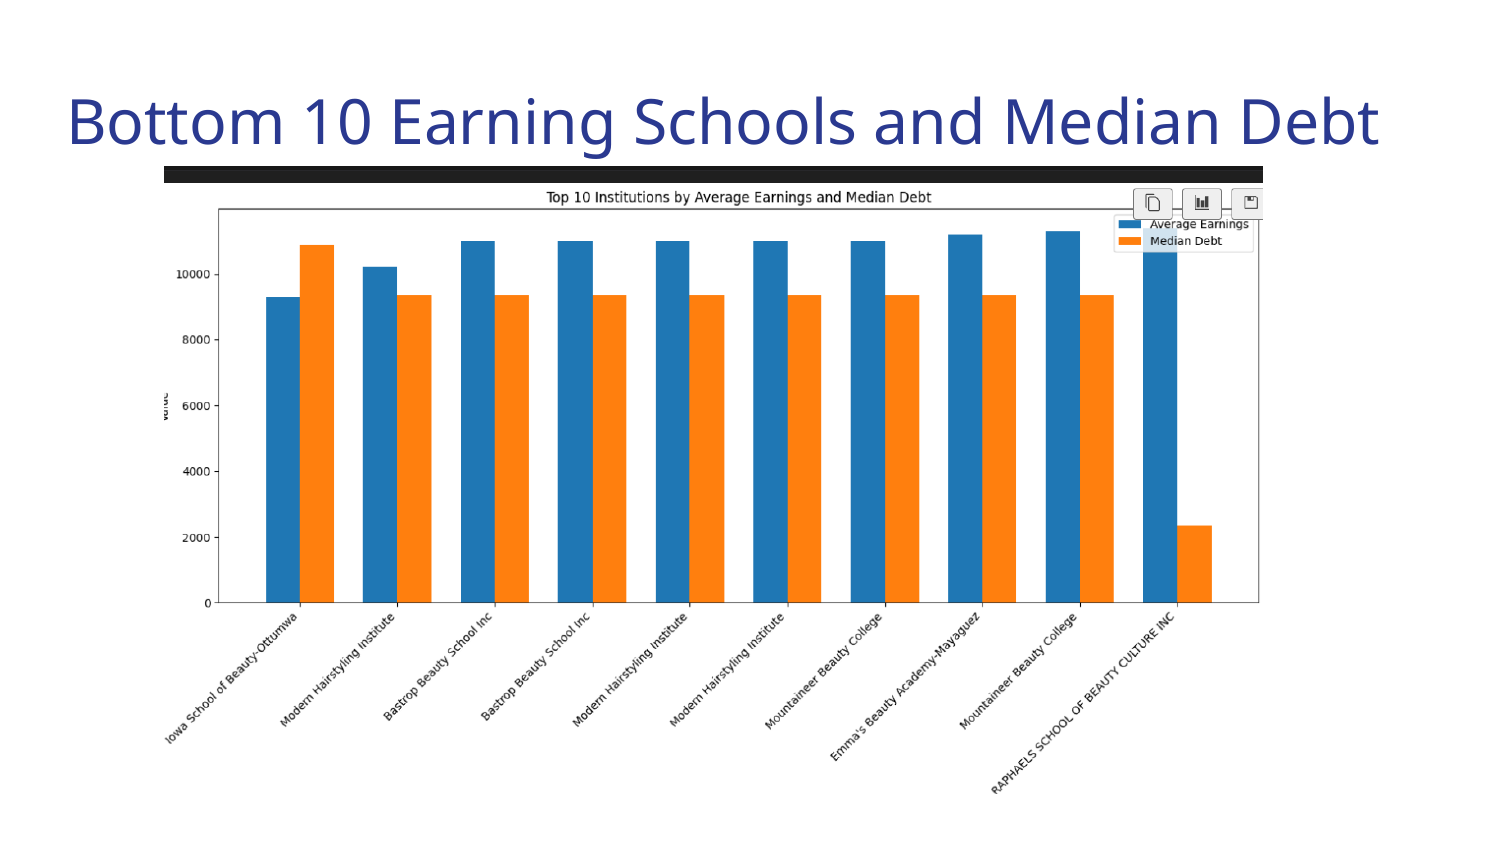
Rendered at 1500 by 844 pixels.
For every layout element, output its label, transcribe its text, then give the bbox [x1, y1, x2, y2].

title Bottom 10 Earning Schools and Median Debt [51, 67, 1449, 167]
picture [164, 166, 1263, 794]
